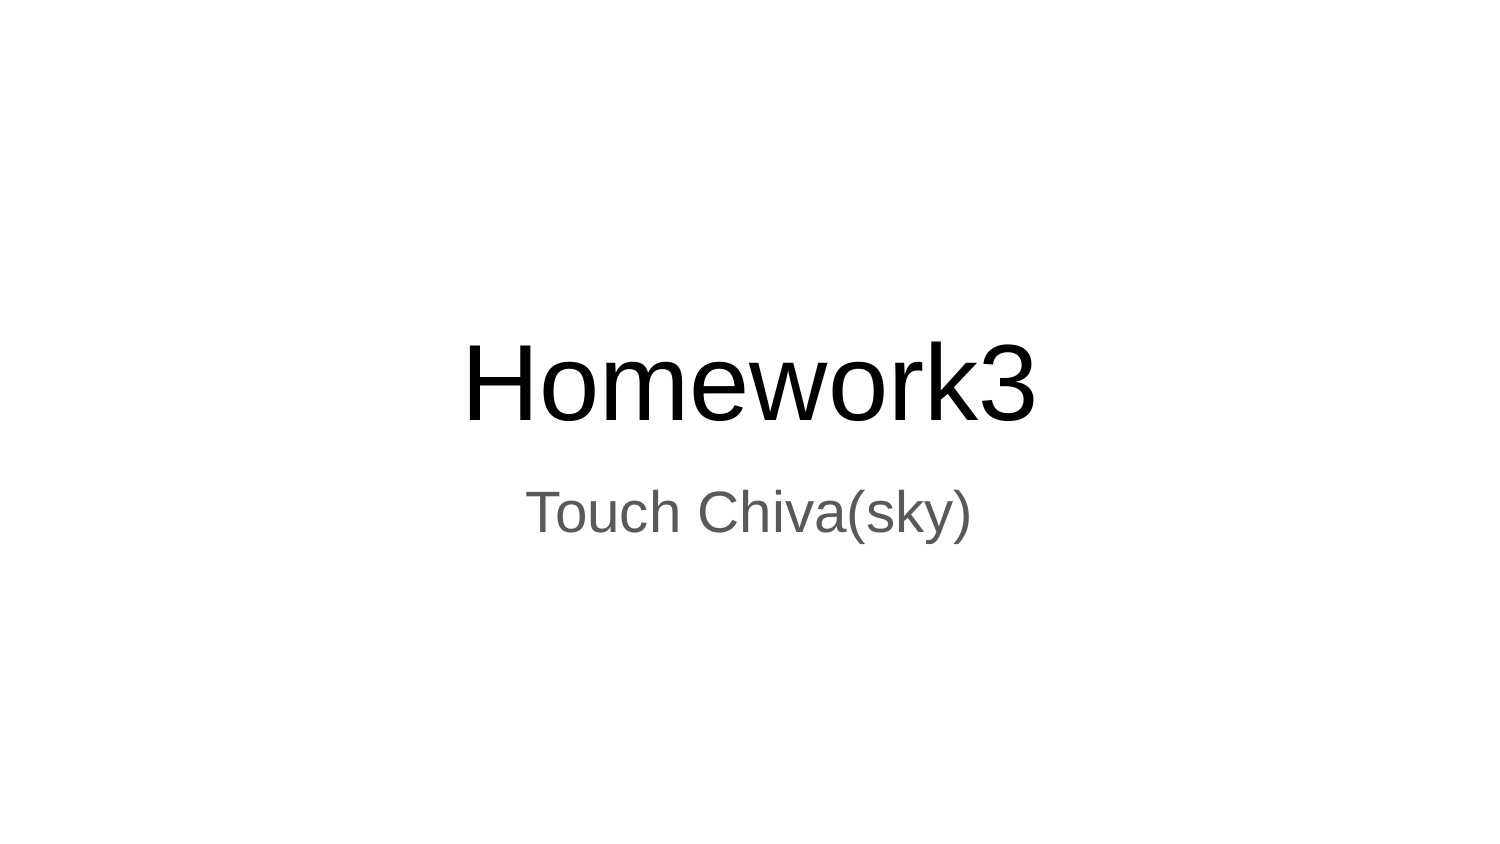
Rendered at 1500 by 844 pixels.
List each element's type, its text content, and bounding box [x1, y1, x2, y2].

subtitle Touch Chiva(sky) [51, 464, 1449, 595]
title Homework3 [51, 122, 1449, 459]
